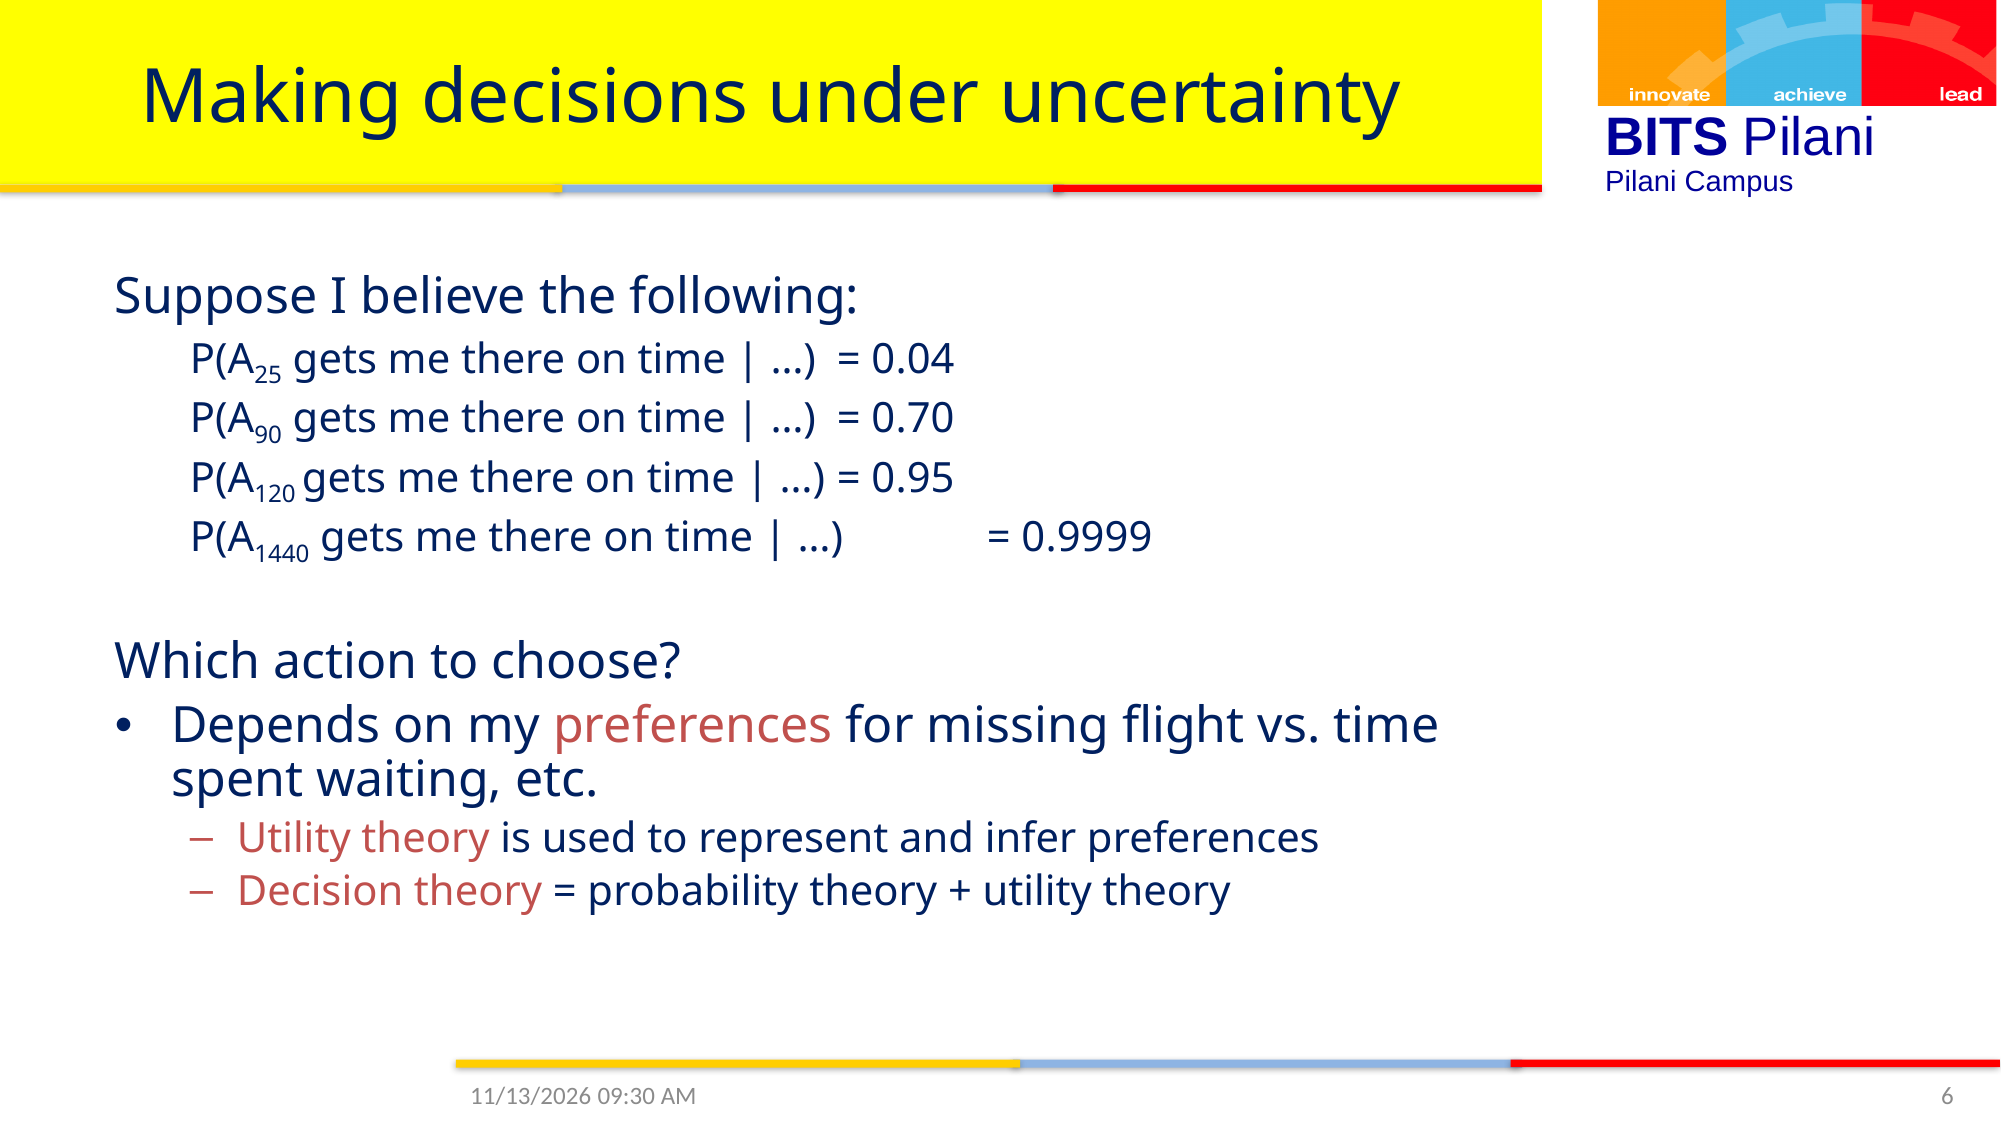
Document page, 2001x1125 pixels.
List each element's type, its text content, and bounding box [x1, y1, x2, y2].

slide_number 6 [1749, 1065, 1969, 1125]
picture [1597, 0, 1997, 106]
title Making decisions under uncertainty [0, 0, 1543, 185]
list Suppose I believe the following: P(A25 gets me there on time | …) = 0.04 P(A90 gets me there on time | …) = 0.70 P(A120 gets me there on time | …) = 0.95 P(A1440 gets me there on time | …) = 0.9999 Which action to choose? Depends on my preferences for missing flight vs. time spent waiting, etc. Utility theory is used to represent and infer preferences Decision theory = probability theory + utility theory [99, 262, 1523, 1006]
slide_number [455, 1065, 922, 1125]
